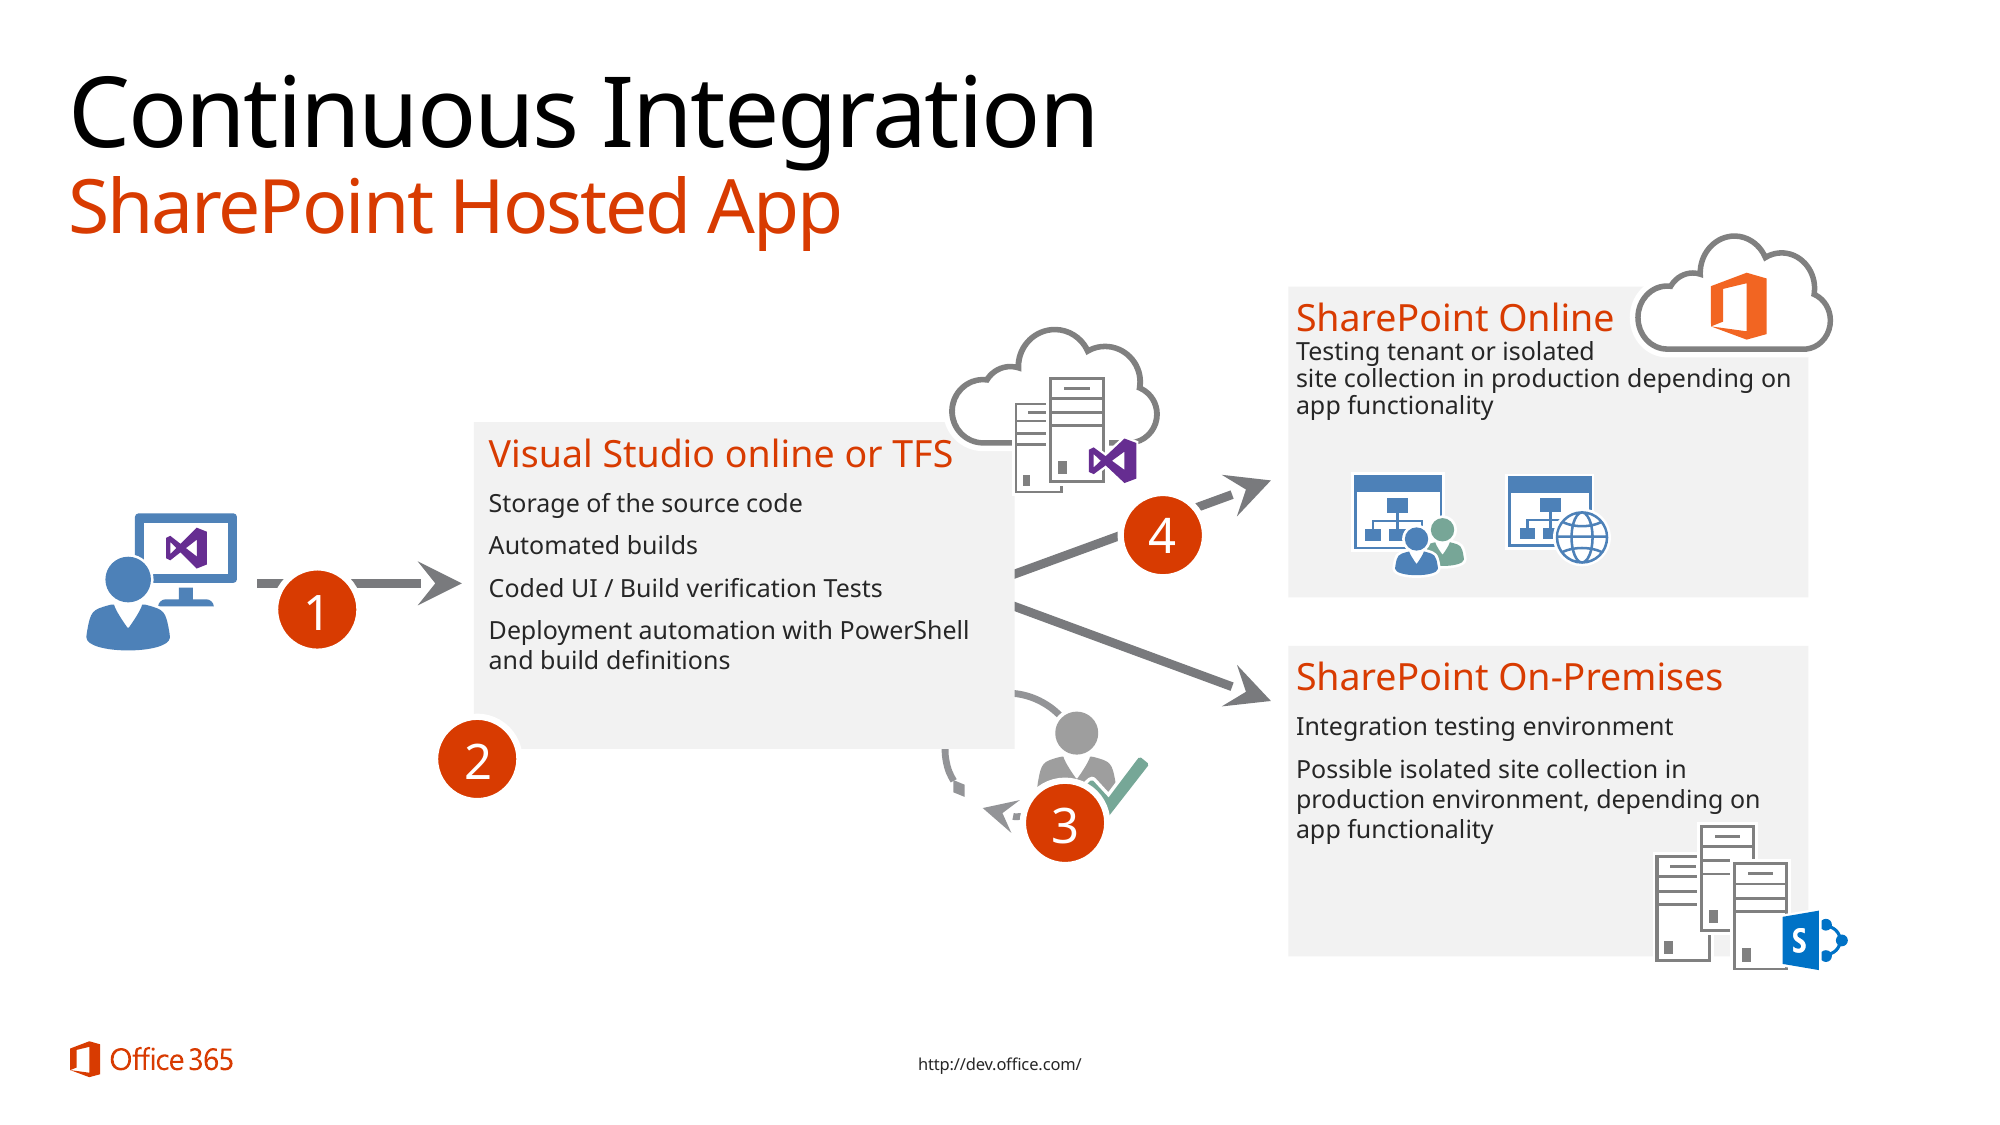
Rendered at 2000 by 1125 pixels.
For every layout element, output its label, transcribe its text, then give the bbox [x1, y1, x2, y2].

picture [81, 506, 242, 654]
picture [1349, 469, 1468, 579]
picture [1503, 471, 1612, 567]
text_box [998, 480, 1272, 580]
picture [1650, 819, 1852, 974]
text_box Visual Studio online or TFS Storage of the source code Automated builds Coded UI / Build verification Tests Deployment automation with PowerShell and build definitions [473, 421, 1016, 750]
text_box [998, 600, 1272, 702]
text_box [944, 702, 1049, 825]
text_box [1120, 492, 1206, 578]
text_box SharePoint Online Testing tenant or isolated site collection in production depending on app functionality [1288, 286, 1809, 598]
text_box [1022, 780, 1108, 866]
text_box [434, 716, 520, 802]
picture [1627, 225, 1840, 358]
title Continuous Integration SharePoint Hosted App [44, 47, 1956, 196]
text_box SharePoint On-Premises Integration testing environment Possible isolated site collection in production environment, depending on app functionality [1288, 645, 1809, 957]
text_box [274, 567, 360, 652]
picture [1031, 705, 1152, 823]
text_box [941, 319, 1166, 496]
